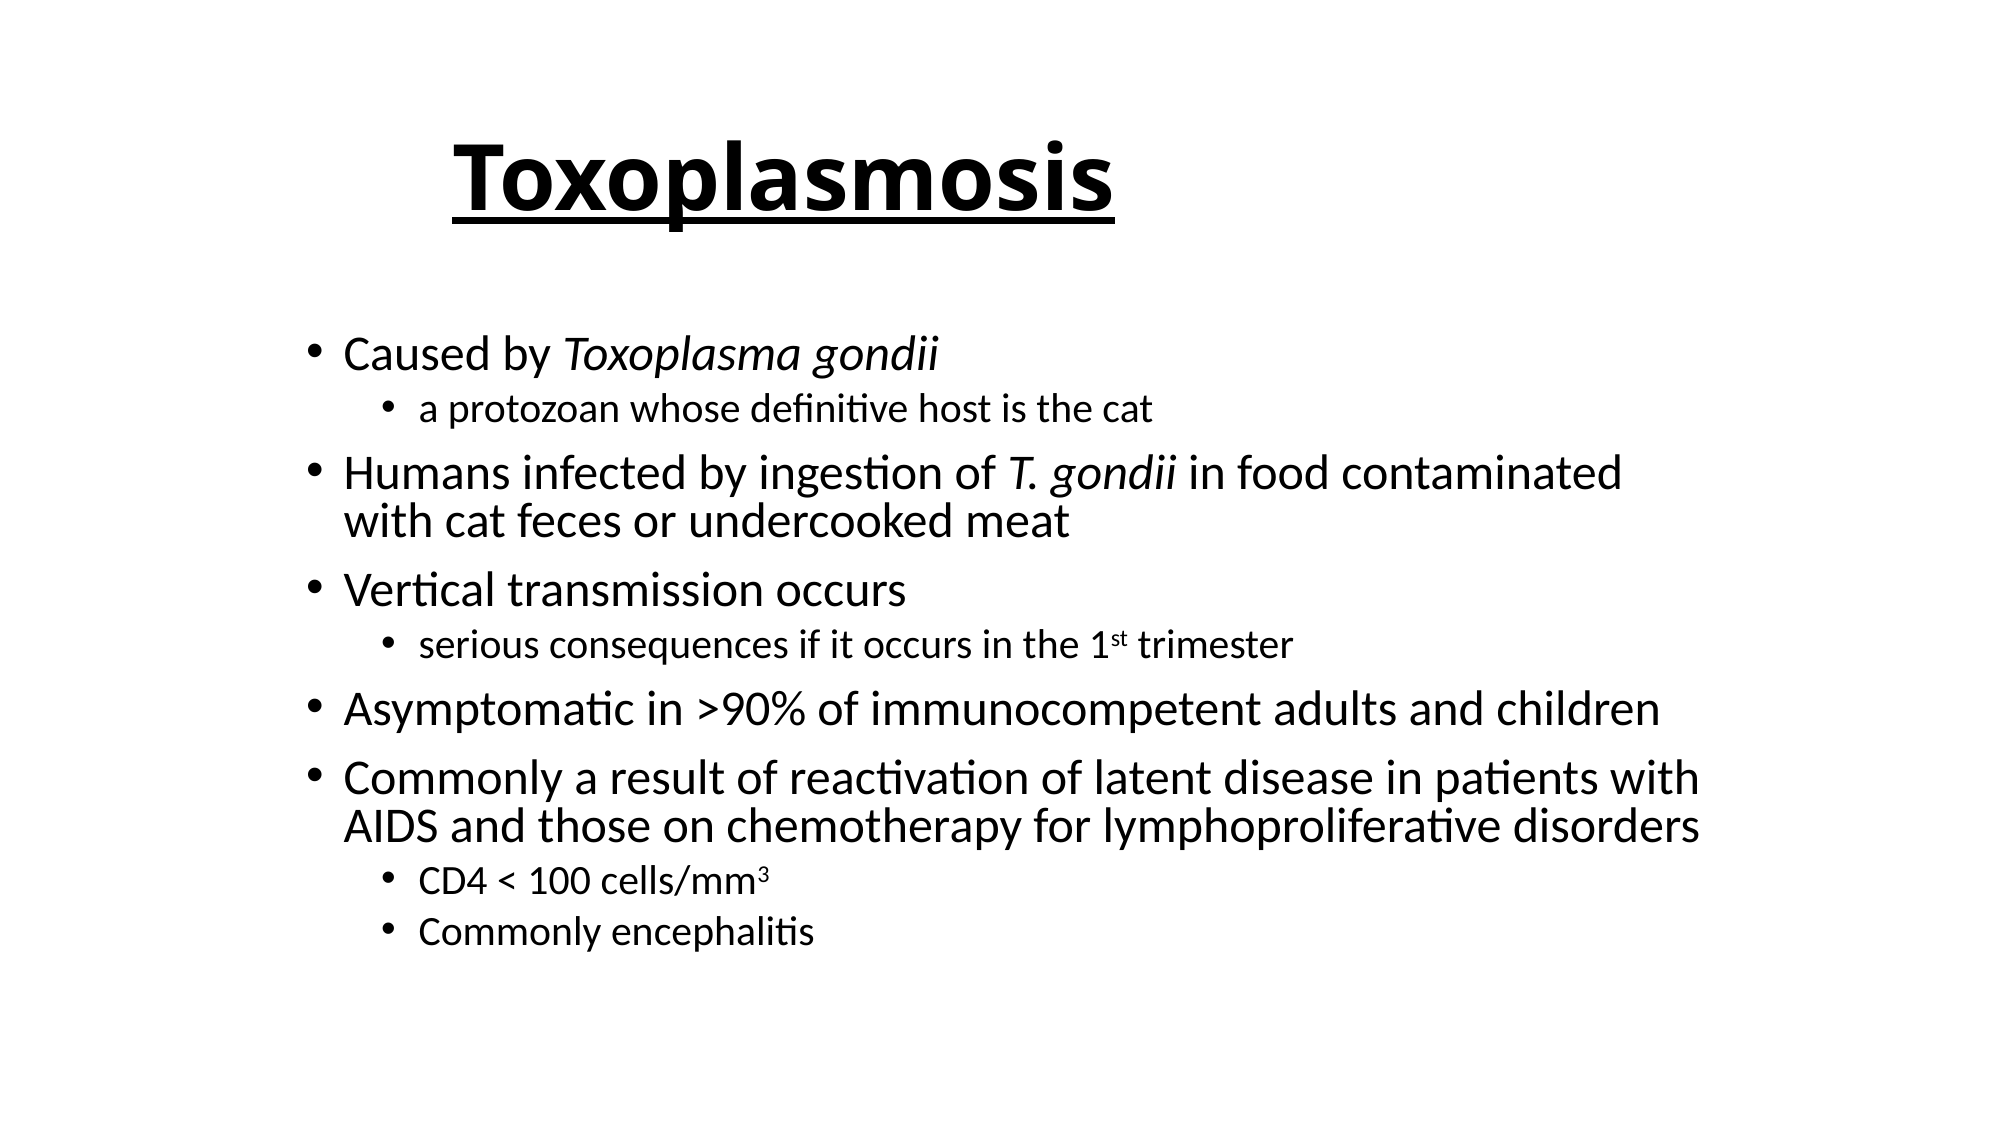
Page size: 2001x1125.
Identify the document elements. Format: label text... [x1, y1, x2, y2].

title Toxoplasmosis [437, 50, 1716, 238]
list Caused by Toxoplasma gondii a protozoan whose definitive host is the cat Humans infected by ingestion of T. gondii in food contaminated with cat feces or undercooked meat Vertical transmission occurs serious consequences if it occurs in the 1st trimester Asymptomatic in >90% of immunocompetent adults and children Commonly a result of reactivation of latent disease in patients with AIDS and those on chemotherapy for lymphoproliferative disorders CD4 < 100 cells/mm3 Commonly encephalitis [291, 324, 1719, 1083]
